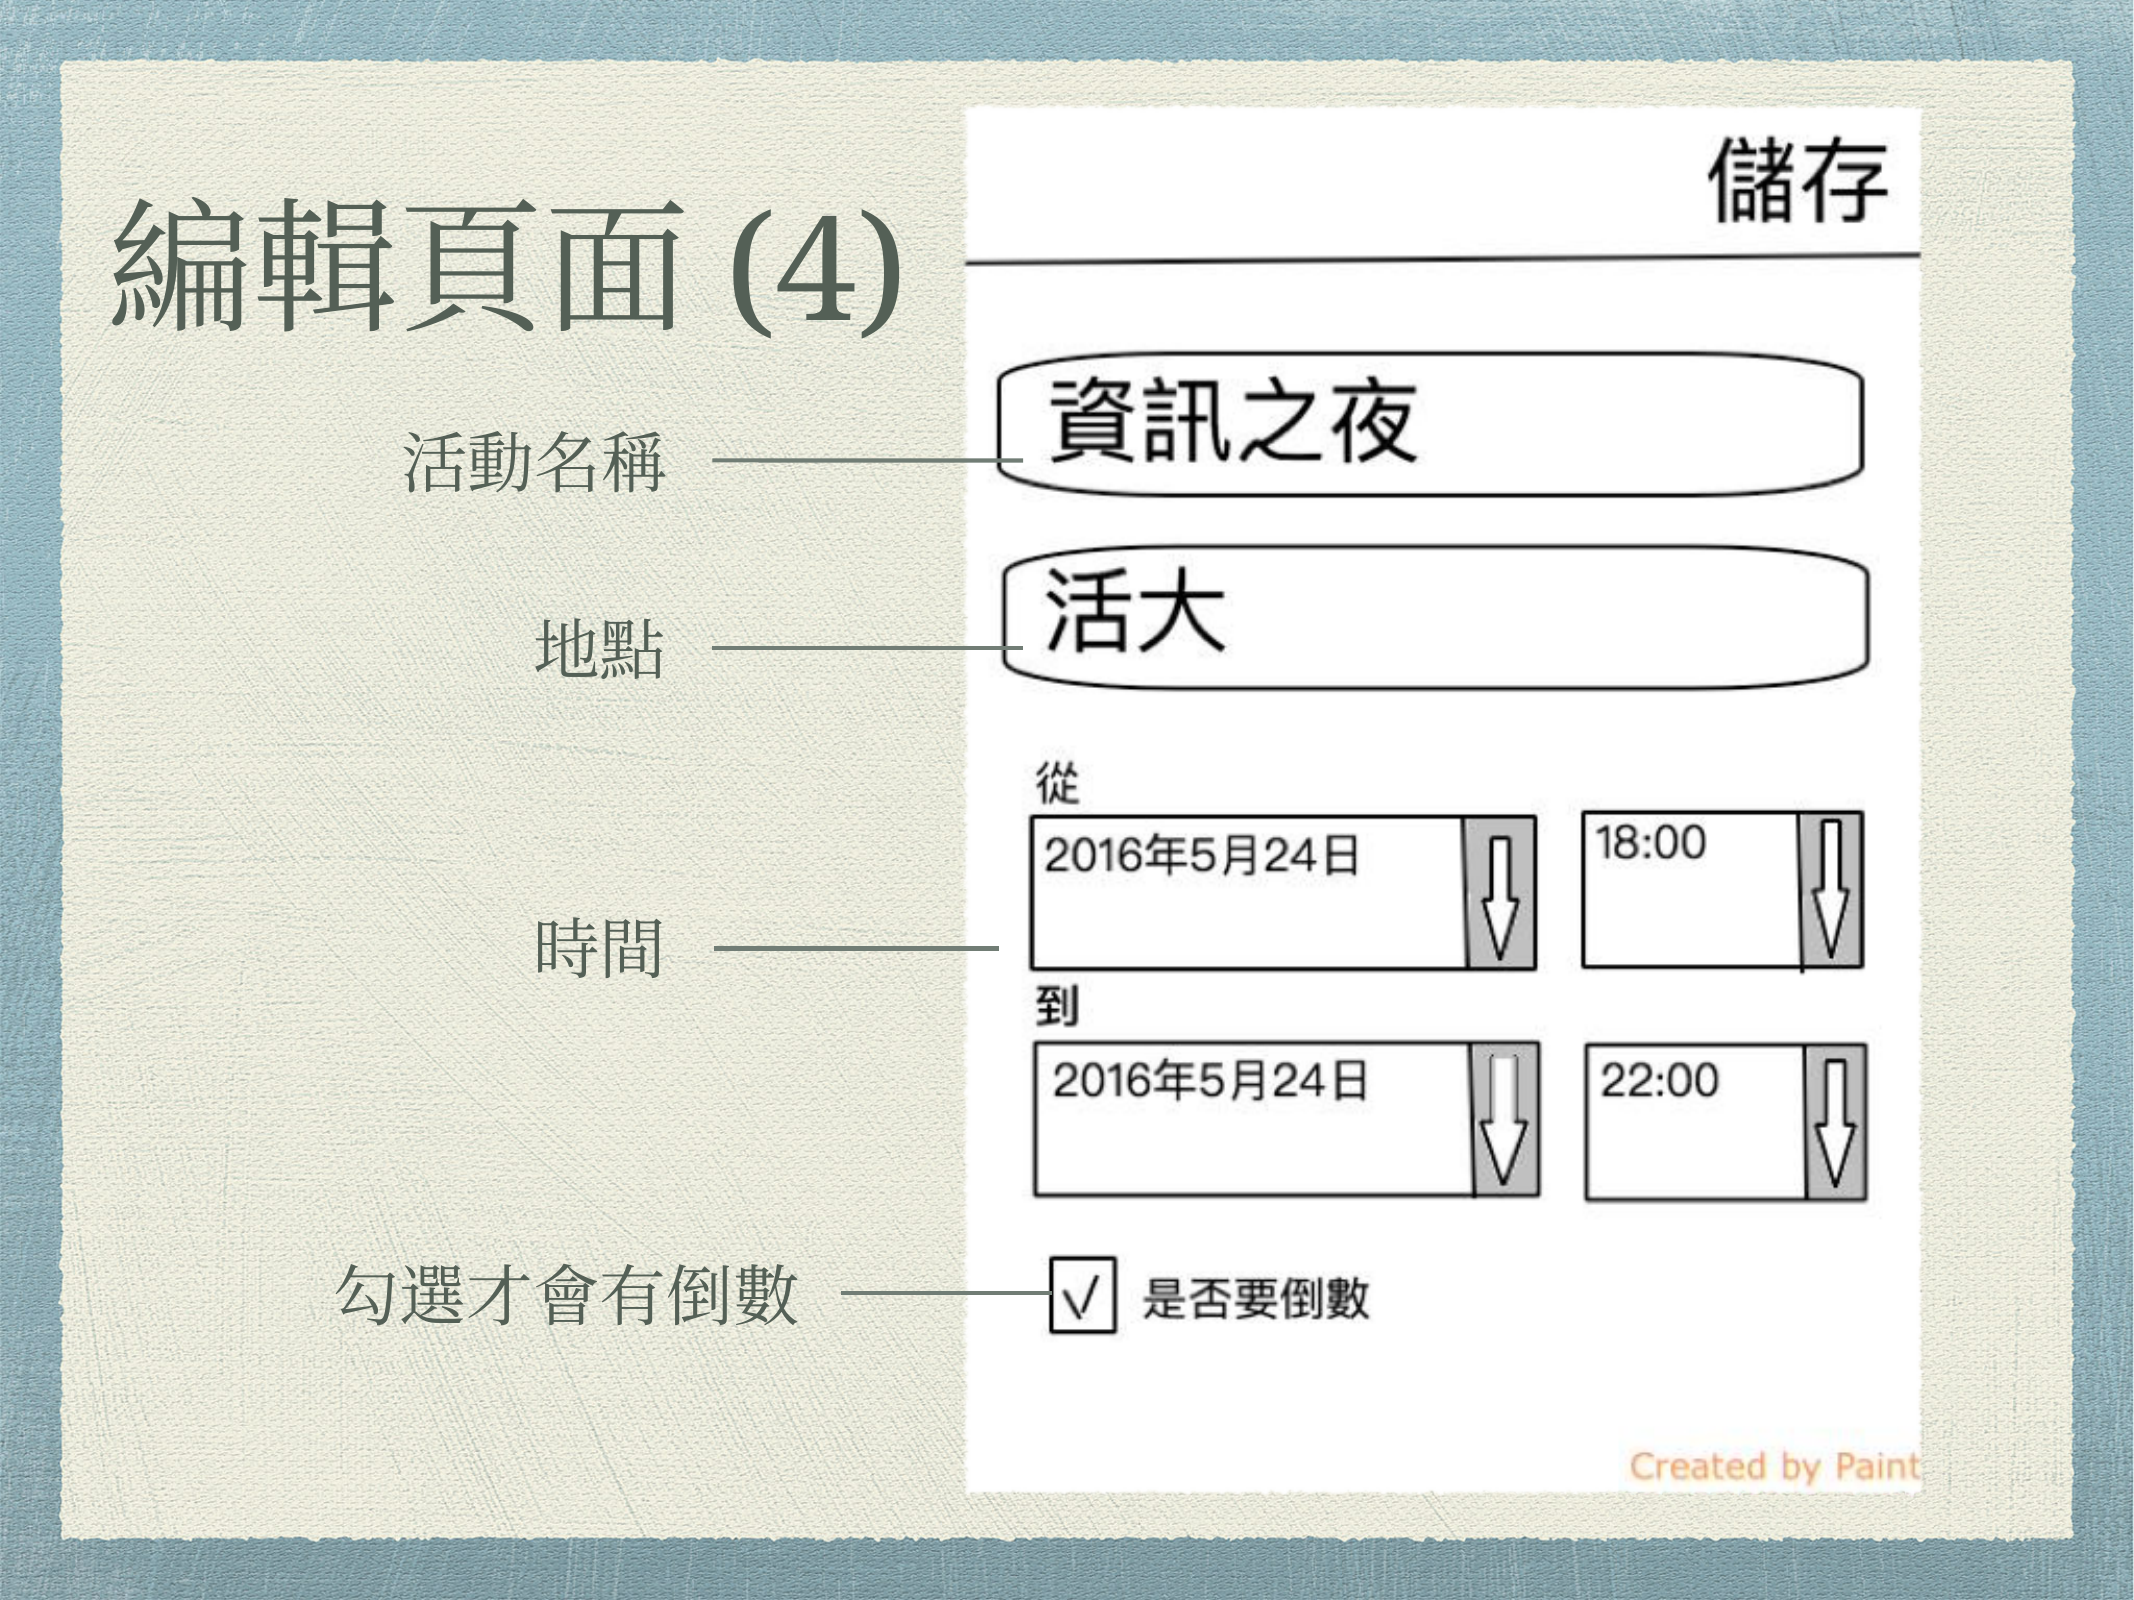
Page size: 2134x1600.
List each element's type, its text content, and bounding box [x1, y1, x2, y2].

text_box 活動名稱 [392, 412, 677, 509]
title 編輯頁面(4) [47, 0, 968, 350]
text_box 地點 [524, 599, 676, 697]
text_box 勾選才會有倒數 [324, 1244, 809, 1342]
text_box 時間 [524, 898, 676, 996]
picture [0, 0, 2134, 1600]
